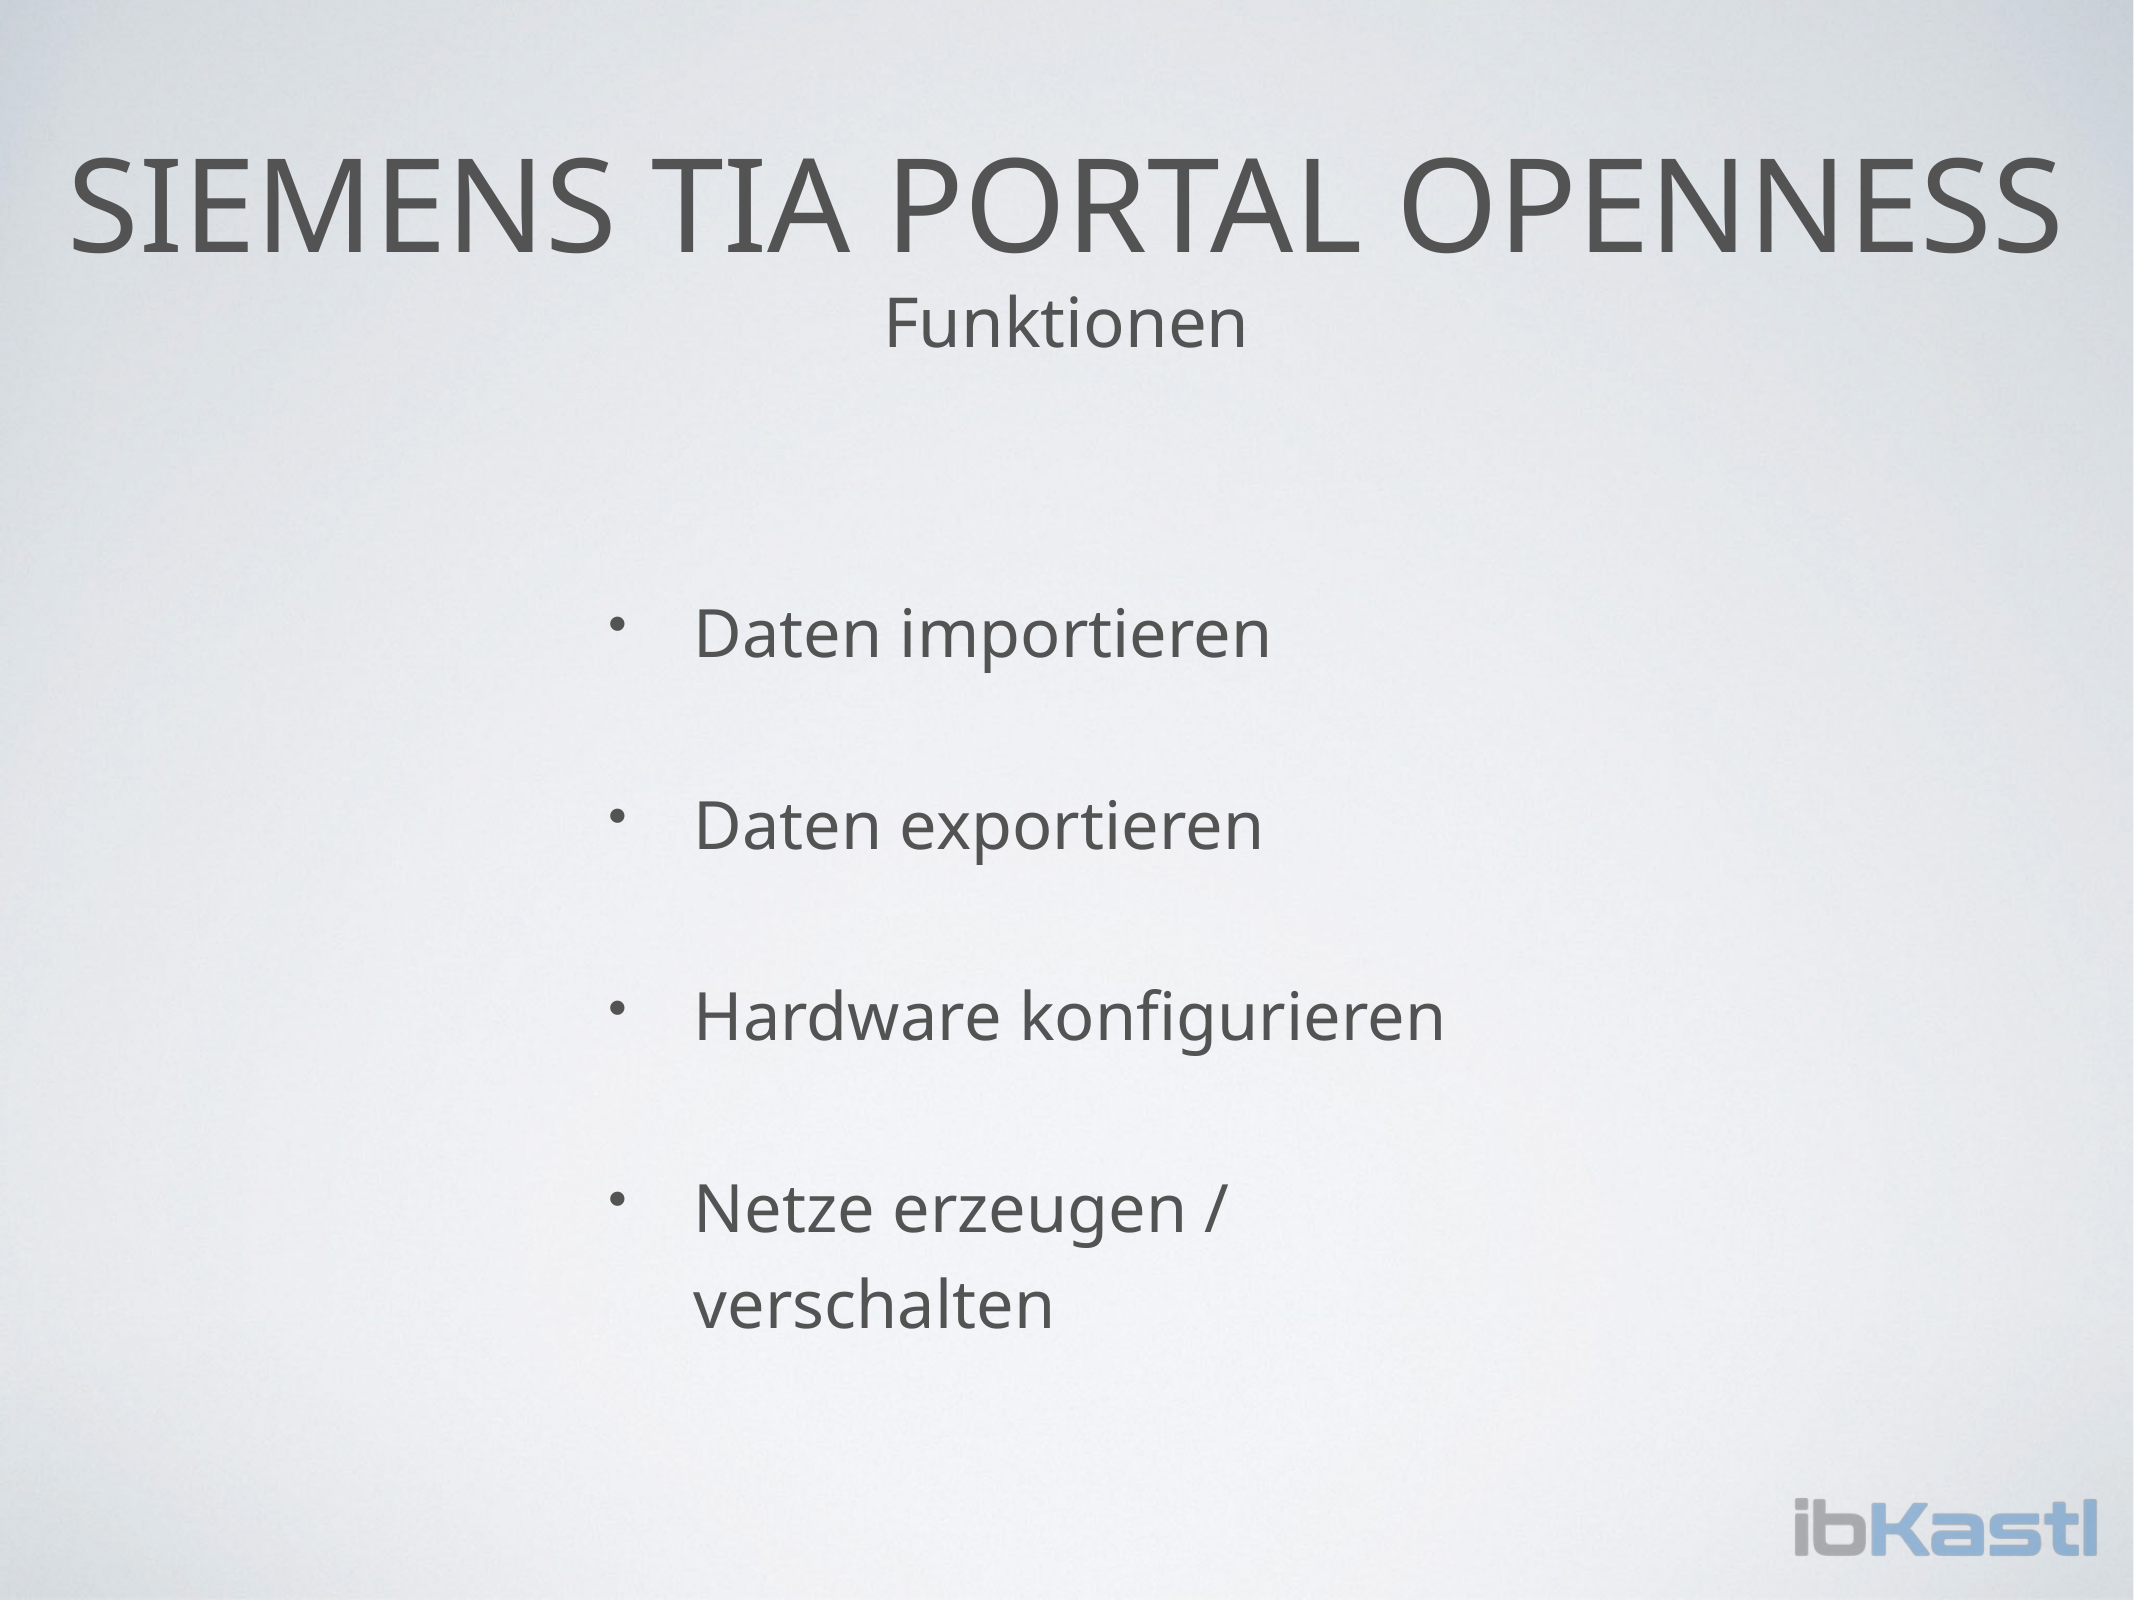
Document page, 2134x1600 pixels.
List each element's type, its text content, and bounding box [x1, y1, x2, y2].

title Siemens TIA Portal Openness Funktionen [57, 41, 2076, 443]
picture [0, 0, 2134, 1600]
list Daten importieren Daten exportieren Hardware konfigurieren Netze erzeugen / verschalten [599, 441, 1534, 1476]
